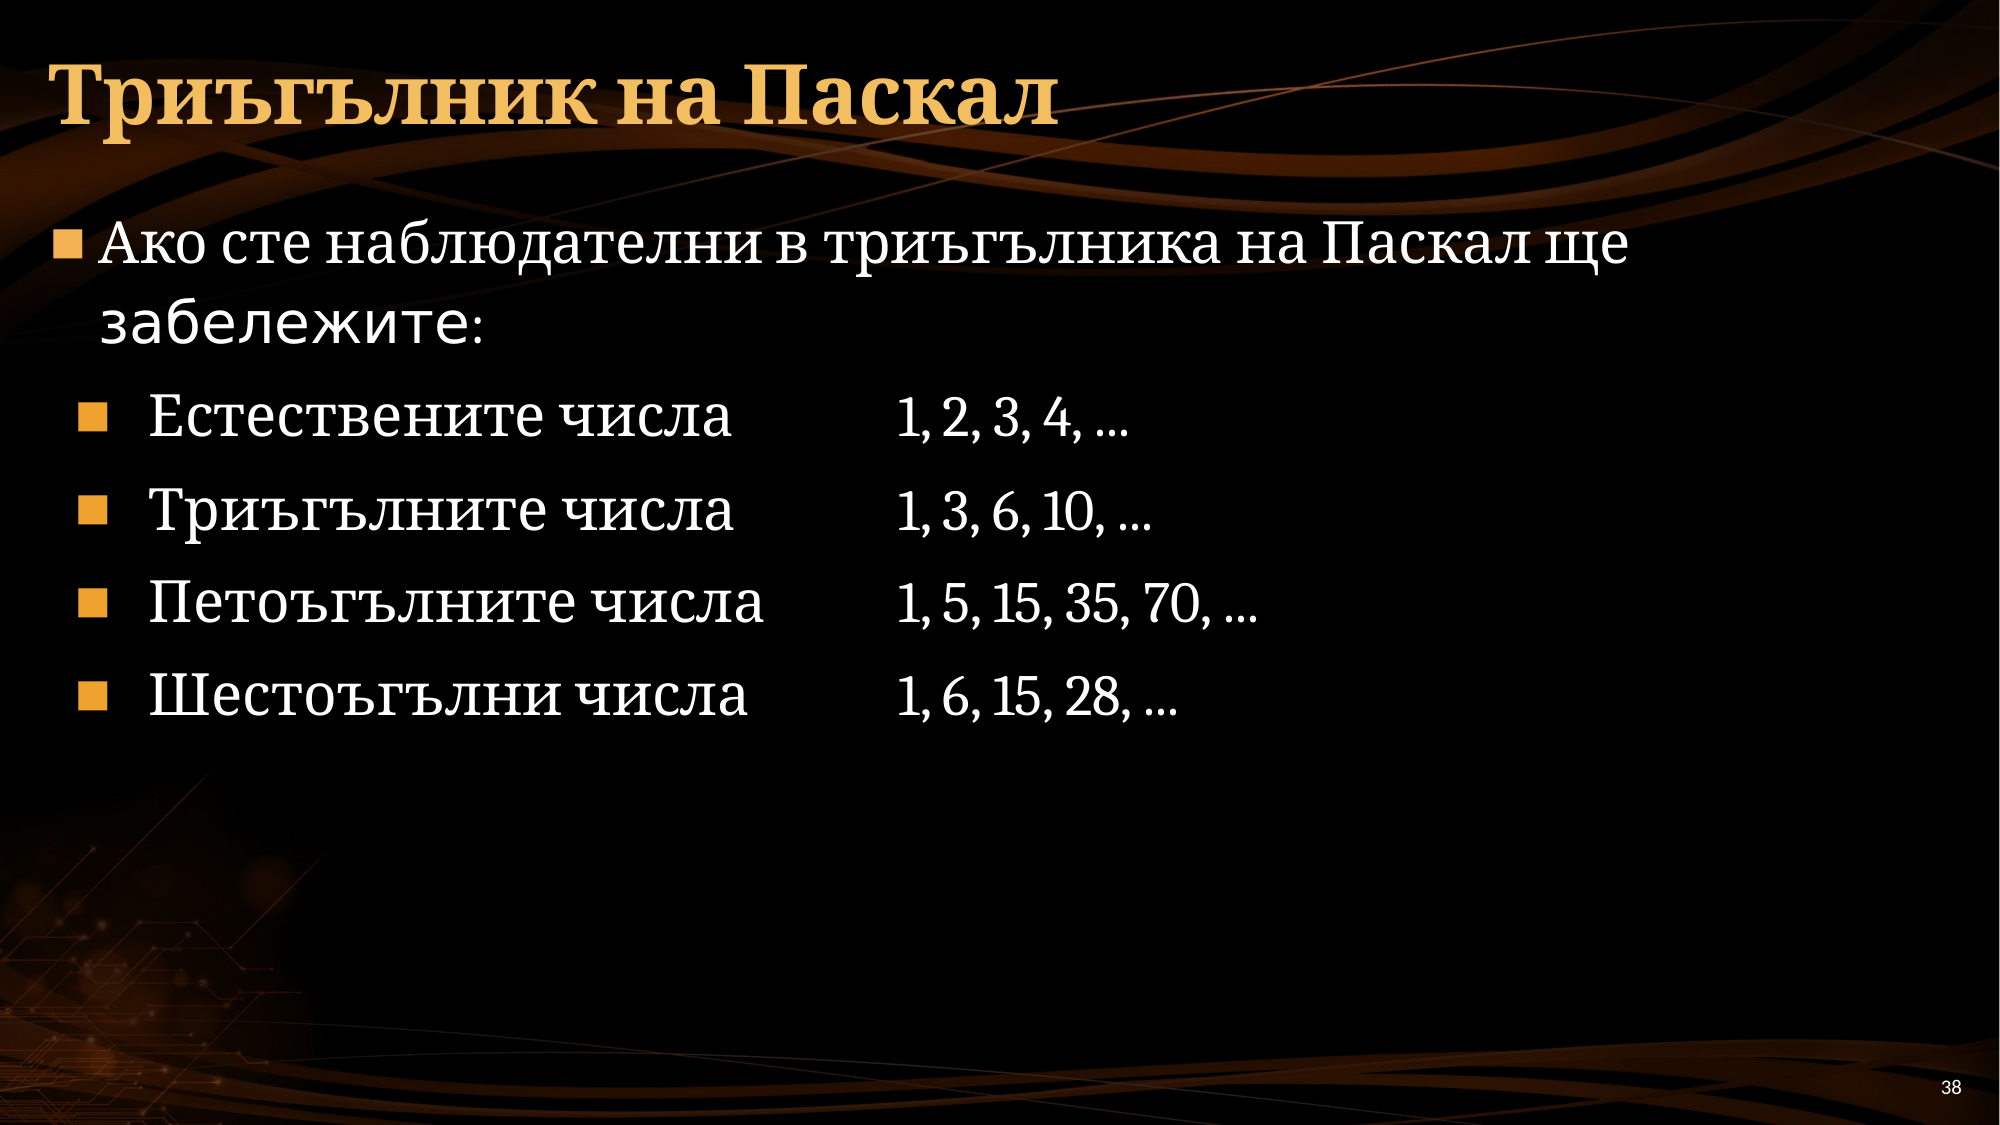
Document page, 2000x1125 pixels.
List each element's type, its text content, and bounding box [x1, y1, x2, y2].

title Триъгълник на Паскал [30, 6, 1968, 189]
slide_number 38 [1897, 1070, 1968, 1103]
list Ако сте наблюдателни в триъгълника на Паскал ще забележите: Естествените числа 1, 2, 3, 4, ... Триъгълните числа 1, 3, 6, 10, ... Петоъгълните числа 1, 5, 15, 35, 70, ... Шестоъгълни числа 1, 6, 15, 28, ... [31, 189, 1968, 1103]
picture [0, 0, 2000, 1125]
